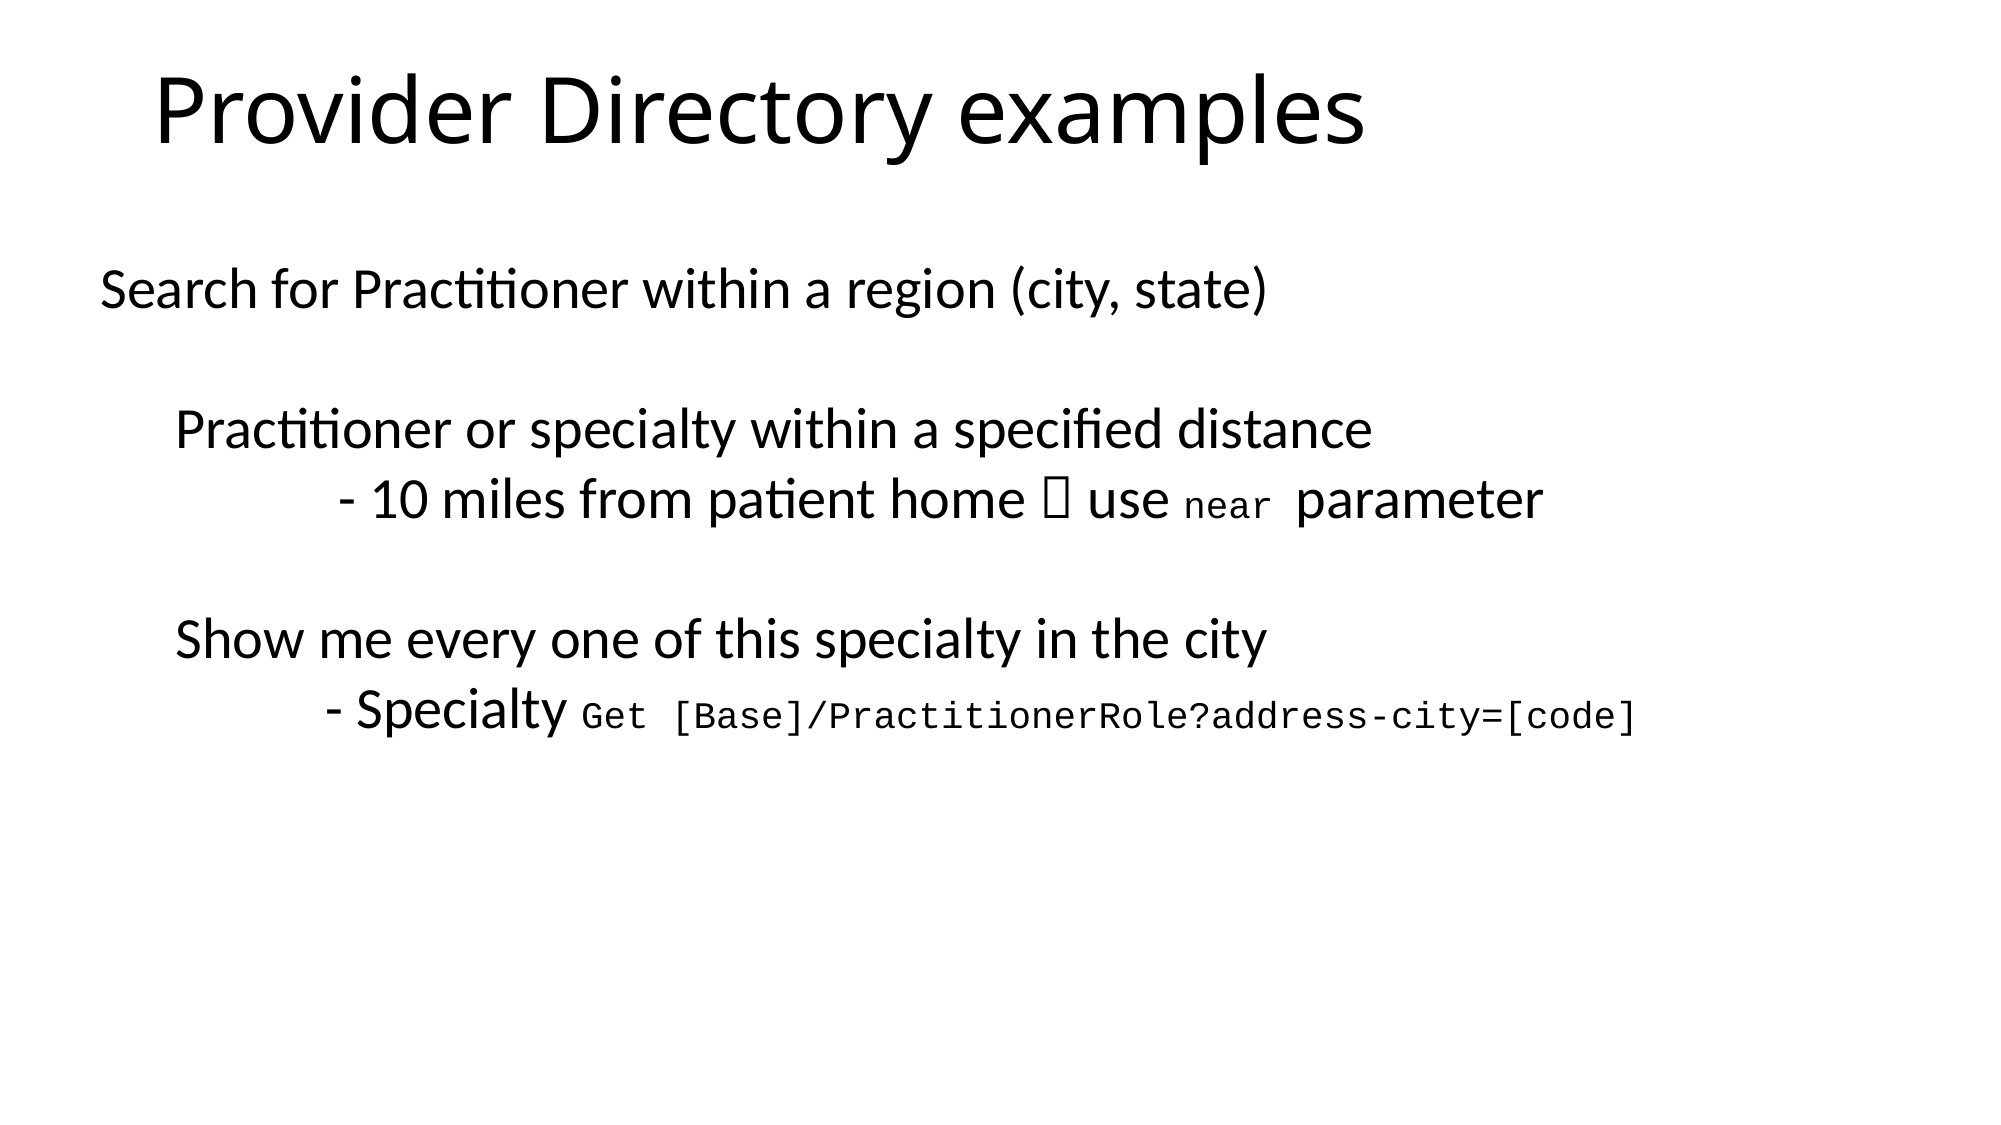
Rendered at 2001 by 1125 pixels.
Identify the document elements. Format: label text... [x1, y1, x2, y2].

title Provider Directory examples [137, 59, 1863, 278]
text_box Search for Practitioner within a region (city, state) Practitioner or specialty within a specified distance - 10 miles from patient home  use near parameter Show me every one of this specialty in the city - Specialty Get [Base]/PractitionerRole?address-city=[code] [85, 243, 1806, 818]
